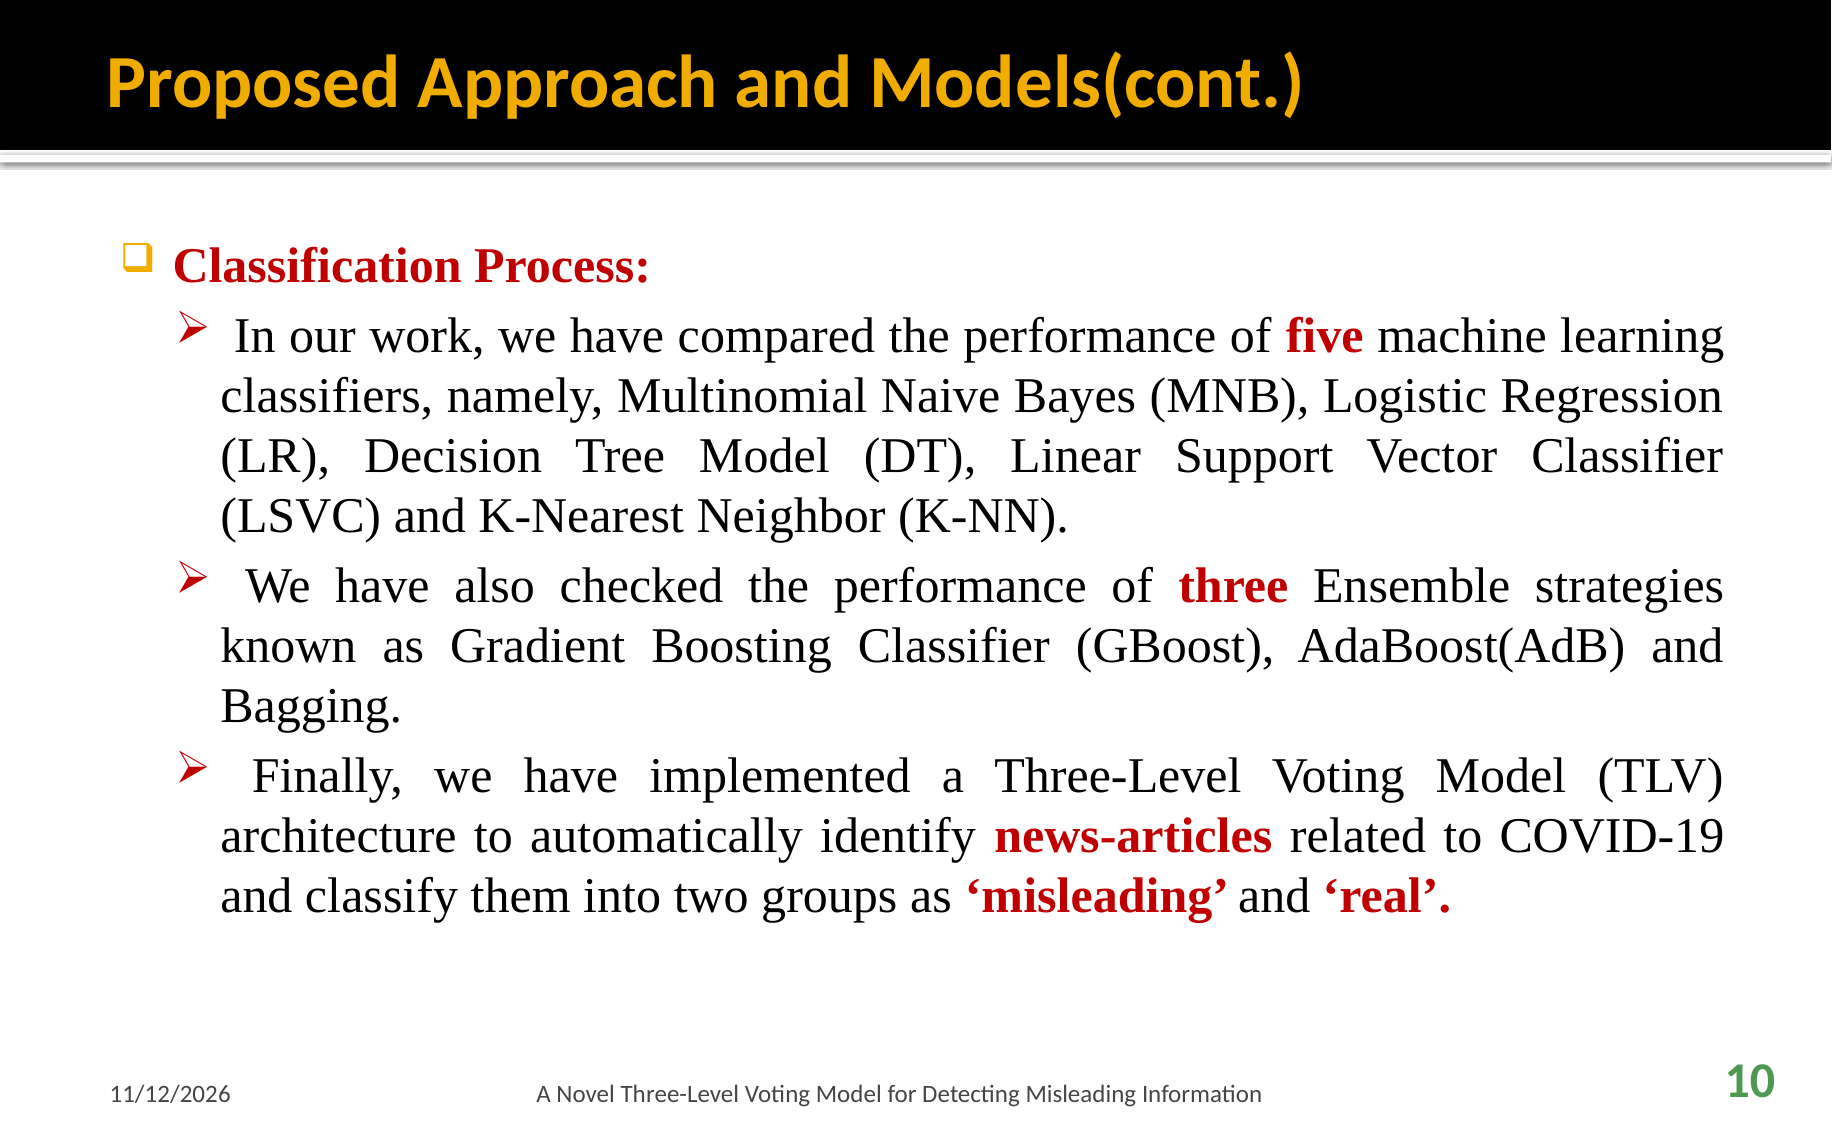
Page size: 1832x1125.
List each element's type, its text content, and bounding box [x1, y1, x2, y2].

footer A Novel Three-Level Voting Model for Detecting Misleading Information [528, 1062, 1632, 1108]
list Classification Process: In our work, we have compared the performance of five machine learning classifiers, namely, Multinomial Naive Bayes (MNB), Logistic Regression (LR), Decision Tree Model (DT), Linear Support Vector Classifier (LSVC) and K-Nearest Neighbor (K-NN). We have also checked the performance of three Ensemble strategies known as Gradient Boosting Classifier (GBoost), AdaBoost(AdB) and Bagging. Finally, we have implemented a Three-Level Voting Model (TLV) architecture to automatically identify news-articles related to COVID-19 and classify them into two groups as ‘misleading’ and ‘real’. [91, 187, 1740, 1075]
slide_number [91, 1062, 519, 1108]
title Proposed Approach and Models(cont.) [91, 12, 1740, 143]
slide_number 10 [1642, 1062, 1790, 1108]
